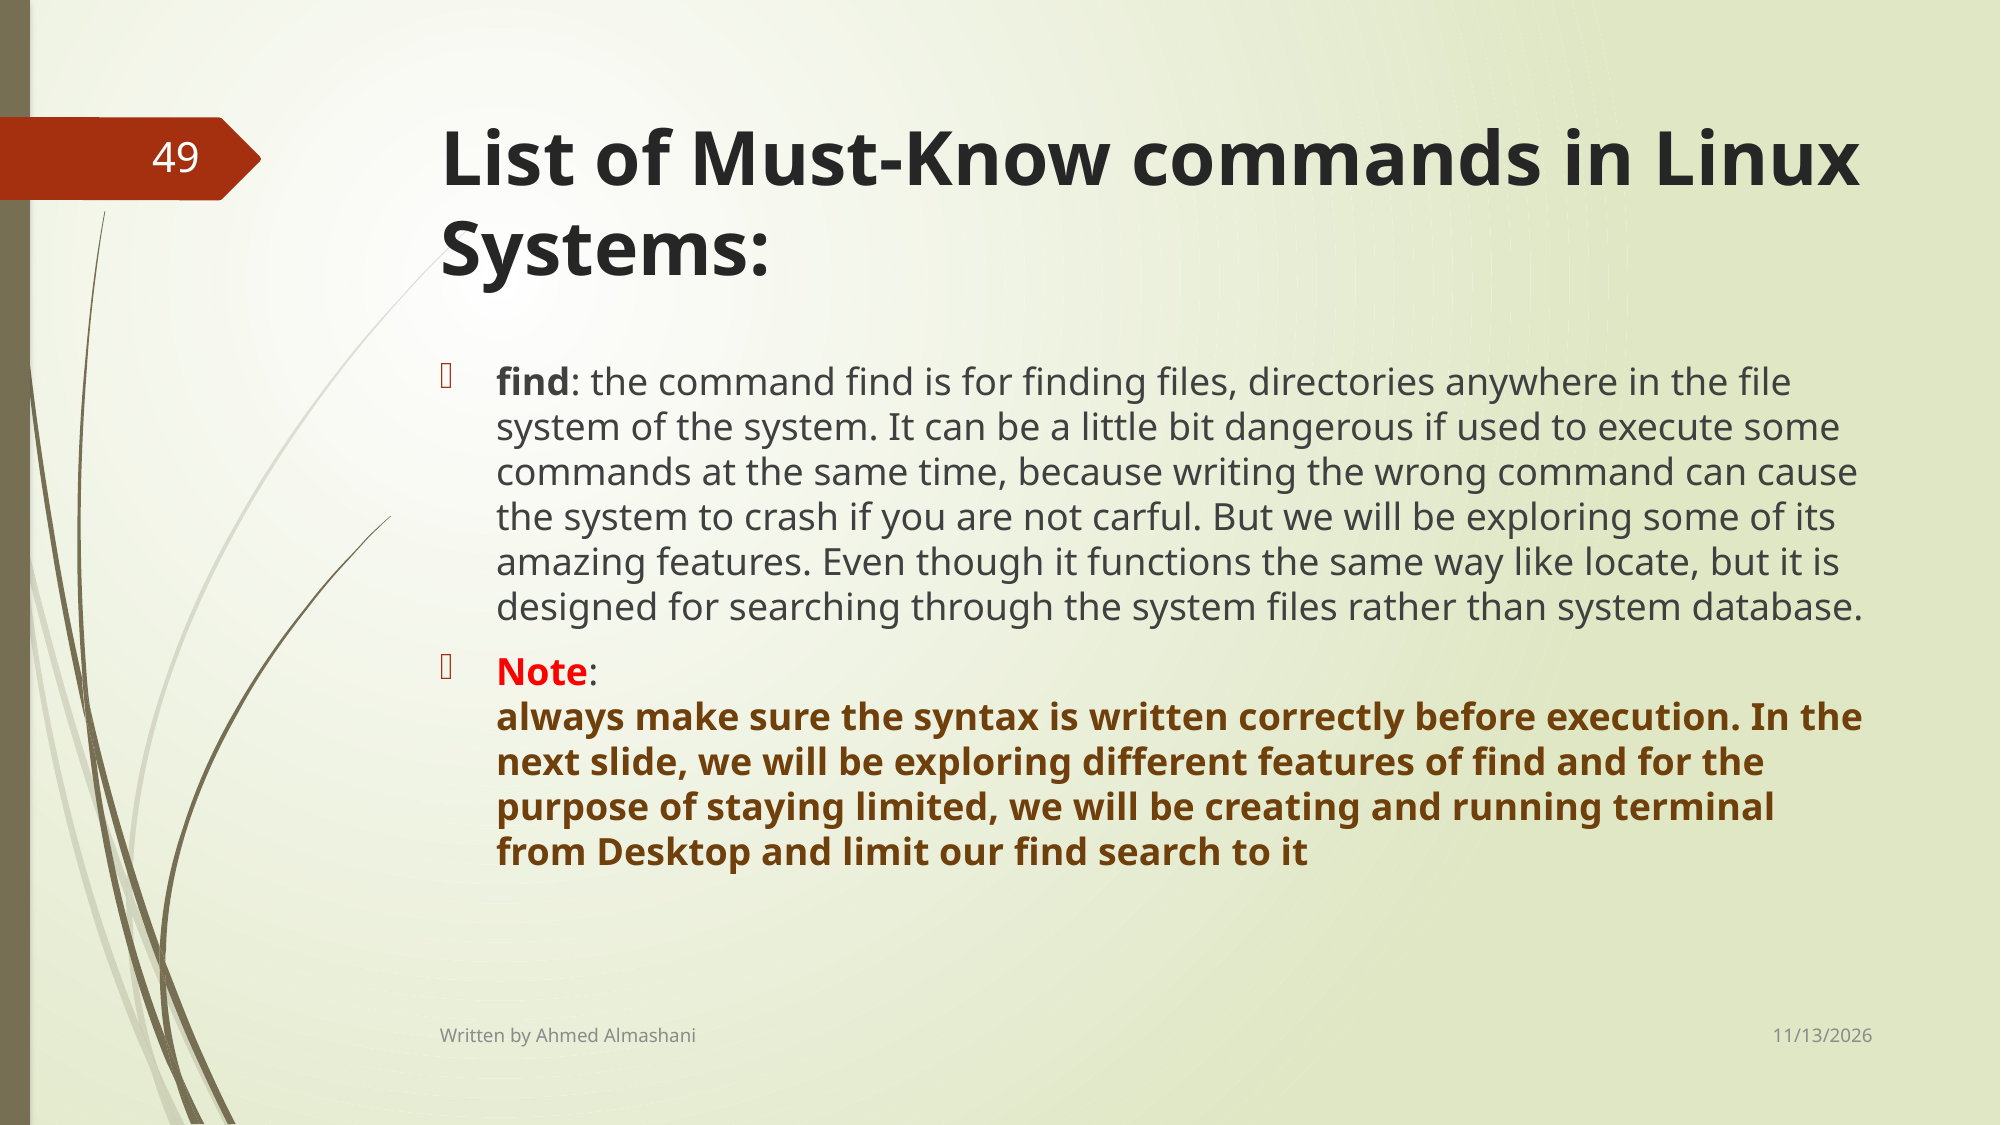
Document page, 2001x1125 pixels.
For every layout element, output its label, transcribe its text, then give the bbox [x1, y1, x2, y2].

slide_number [1699, 1005, 1888, 1067]
footer Written by Ahmed Almashani [424, 1006, 1675, 1067]
title List of Must-Know commands in Linux Systems: [425, 102, 1888, 313]
list find: the command find is for finding files, directories anywhere in the file system of the system. It can be a little bit dangerous if used to execute some commands at the same time, because writing the wrong command can cause the system to crash if you are not carful. But we will be exploring some of its amazing features. Even though it functions the same way like locate, but it is designed for searching through the system files rather than system database. Note: always make sure the syntax is written correctly before execution. In the next slide, we will be exploring different features of find and for the purpose of staying limited, we will be creating and running terminal from Desktop and limit our find search to it [424, 350, 1888, 970]
slide_number 49 [87, 129, 216, 190]
